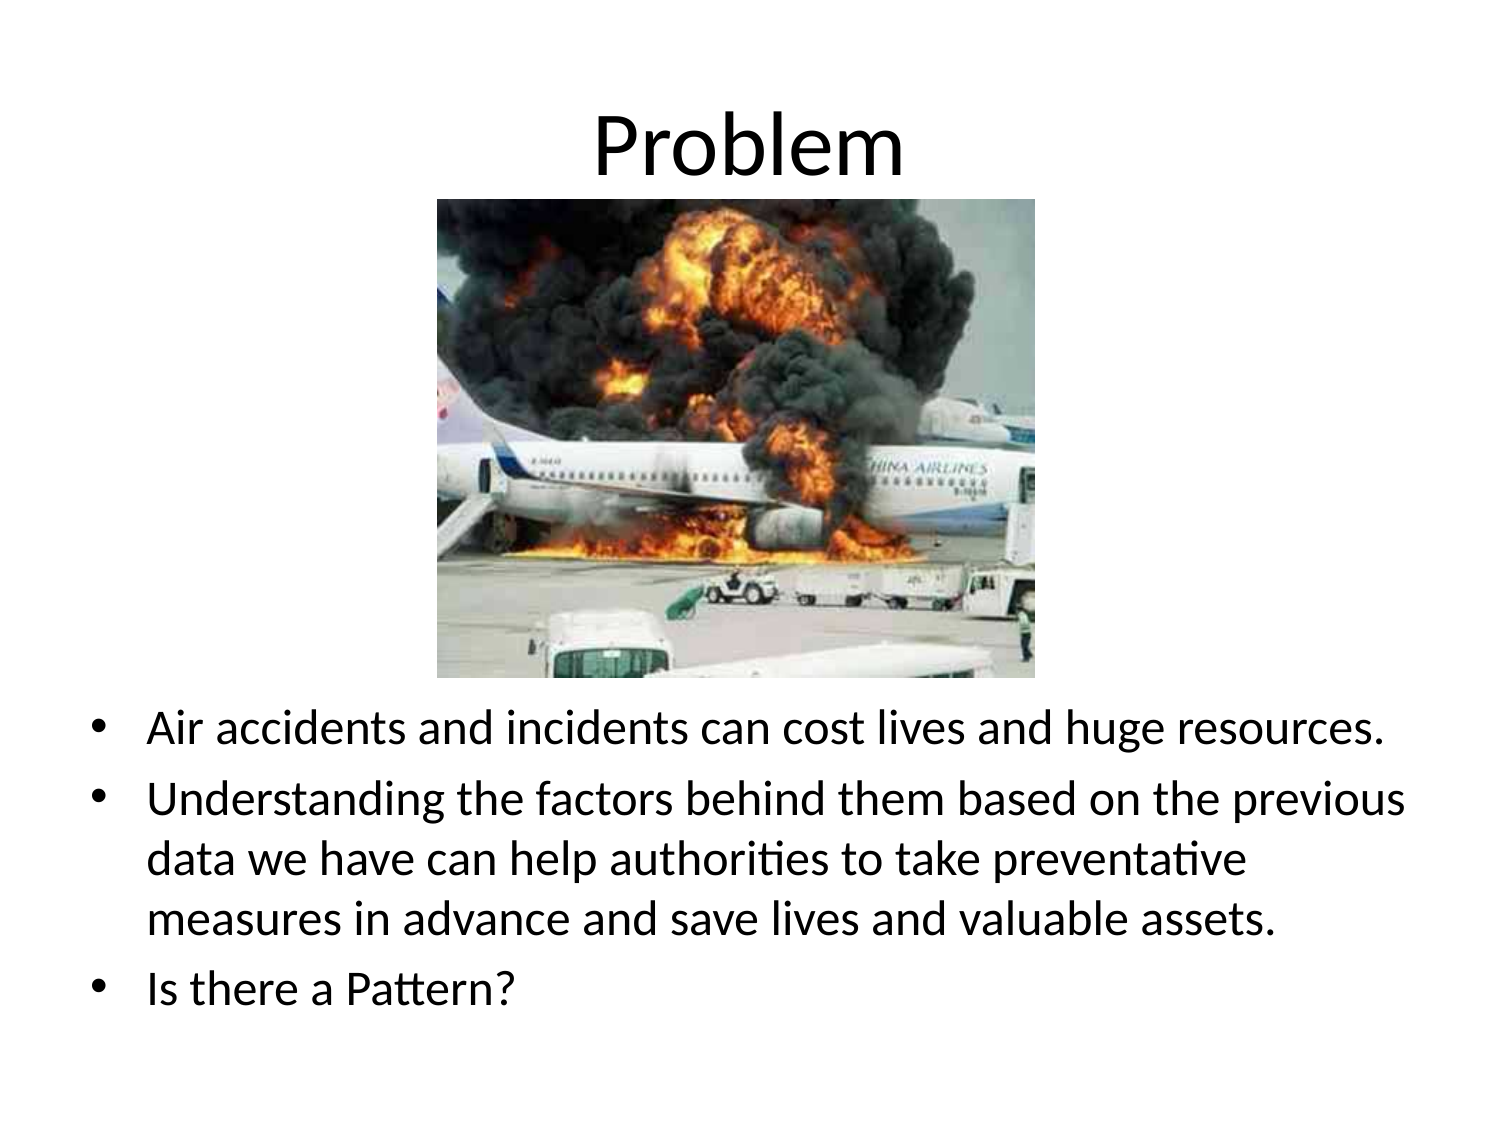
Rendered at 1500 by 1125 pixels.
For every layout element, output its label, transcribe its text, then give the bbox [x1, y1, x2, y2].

title Problem [75, 45, 1425, 233]
picture [437, 199, 1035, 678]
list Air accidents and incidents can cost lives and huge resources. Understanding the factors behind them based on the previous data we have can help authorities to take preventative measures in advance and save lives and valuable assets. Is there a Pattern? [75, 687, 1425, 1088]
